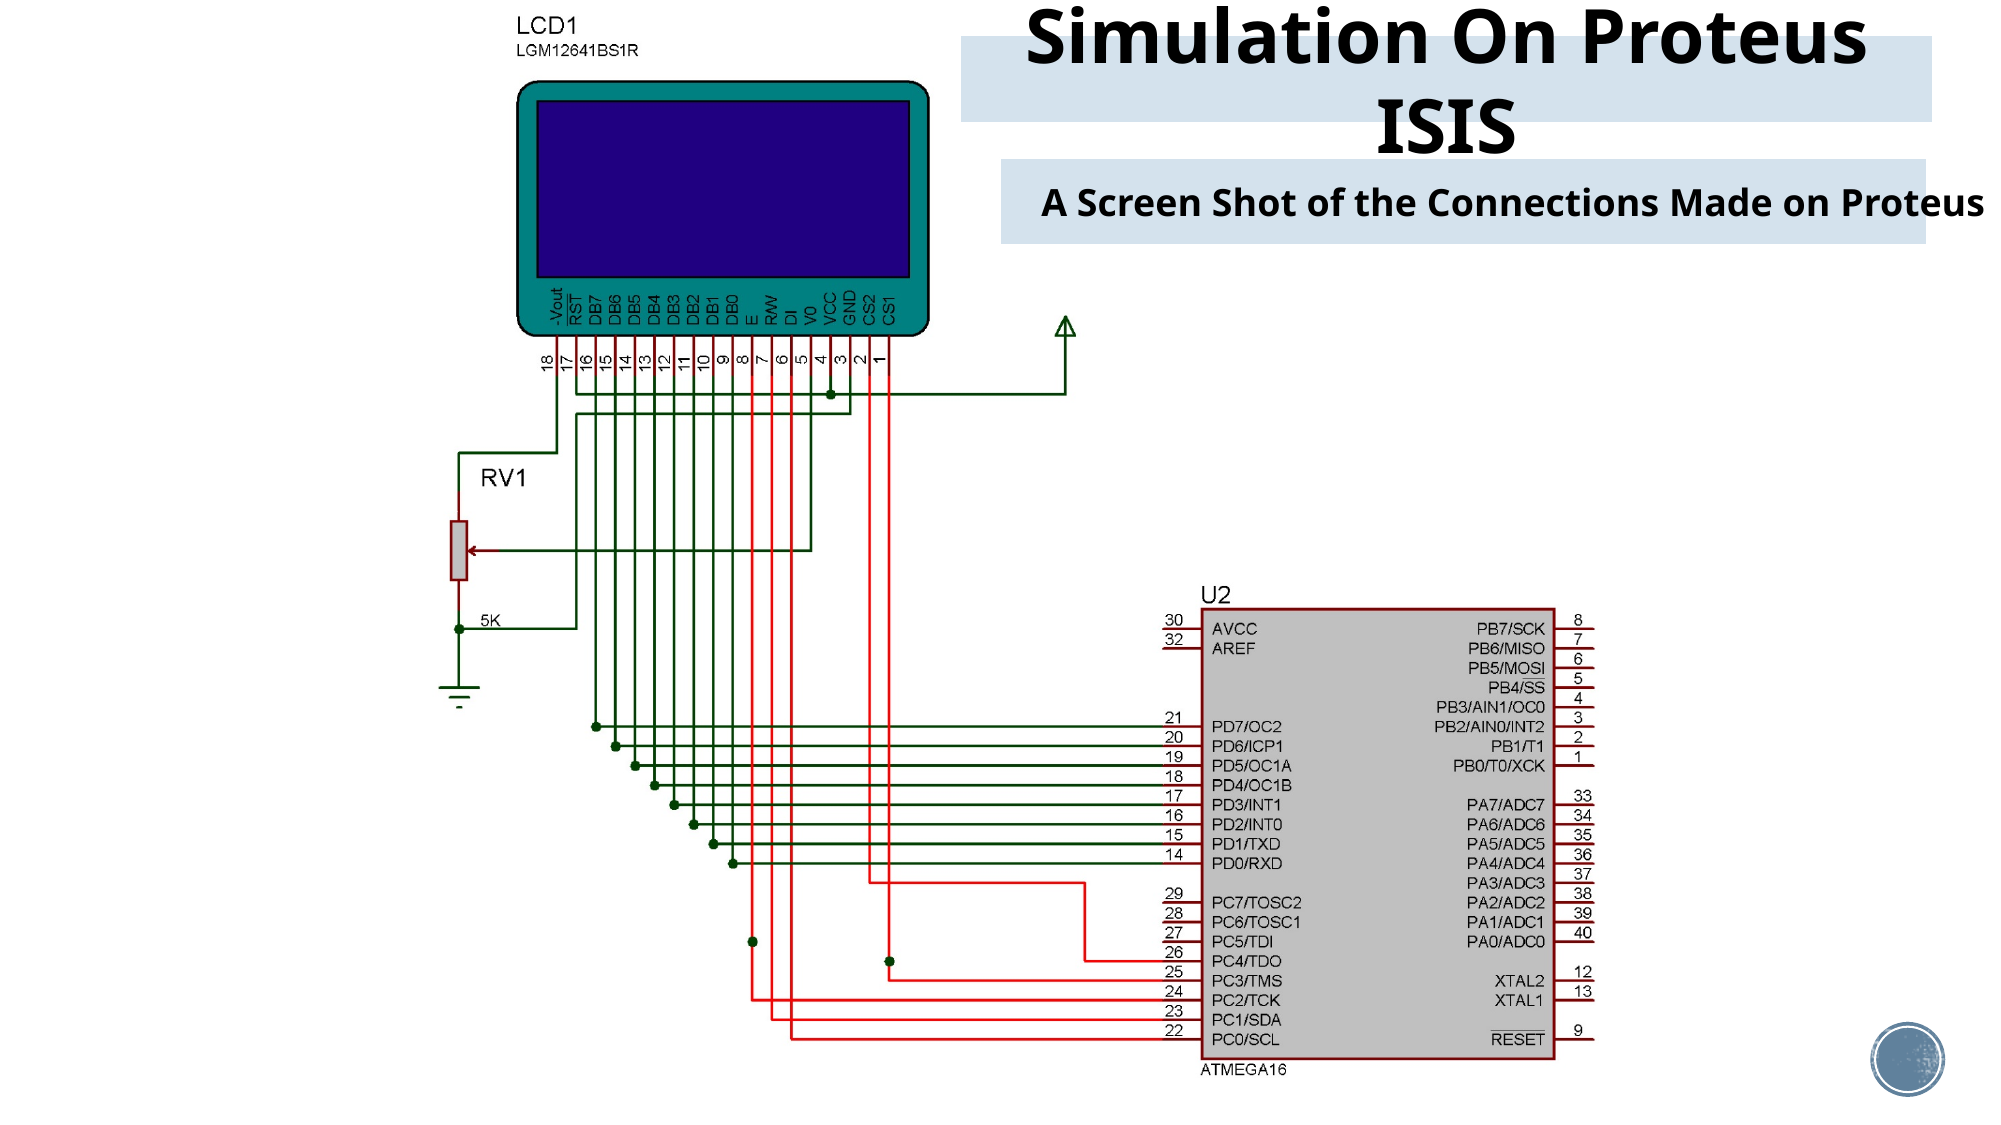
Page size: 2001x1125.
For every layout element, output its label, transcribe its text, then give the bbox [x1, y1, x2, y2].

text_box [1677, 157, 1929, 171]
text_box [1677, 231, 1929, 246]
picture [323, 0, 1677, 1125]
text_box A Screen Shot of the Connections Made on Proteus [1677, 171, 2000, 231]
text_box Simulation On Proteus ISIS [1677, 34, 1934, 124]
